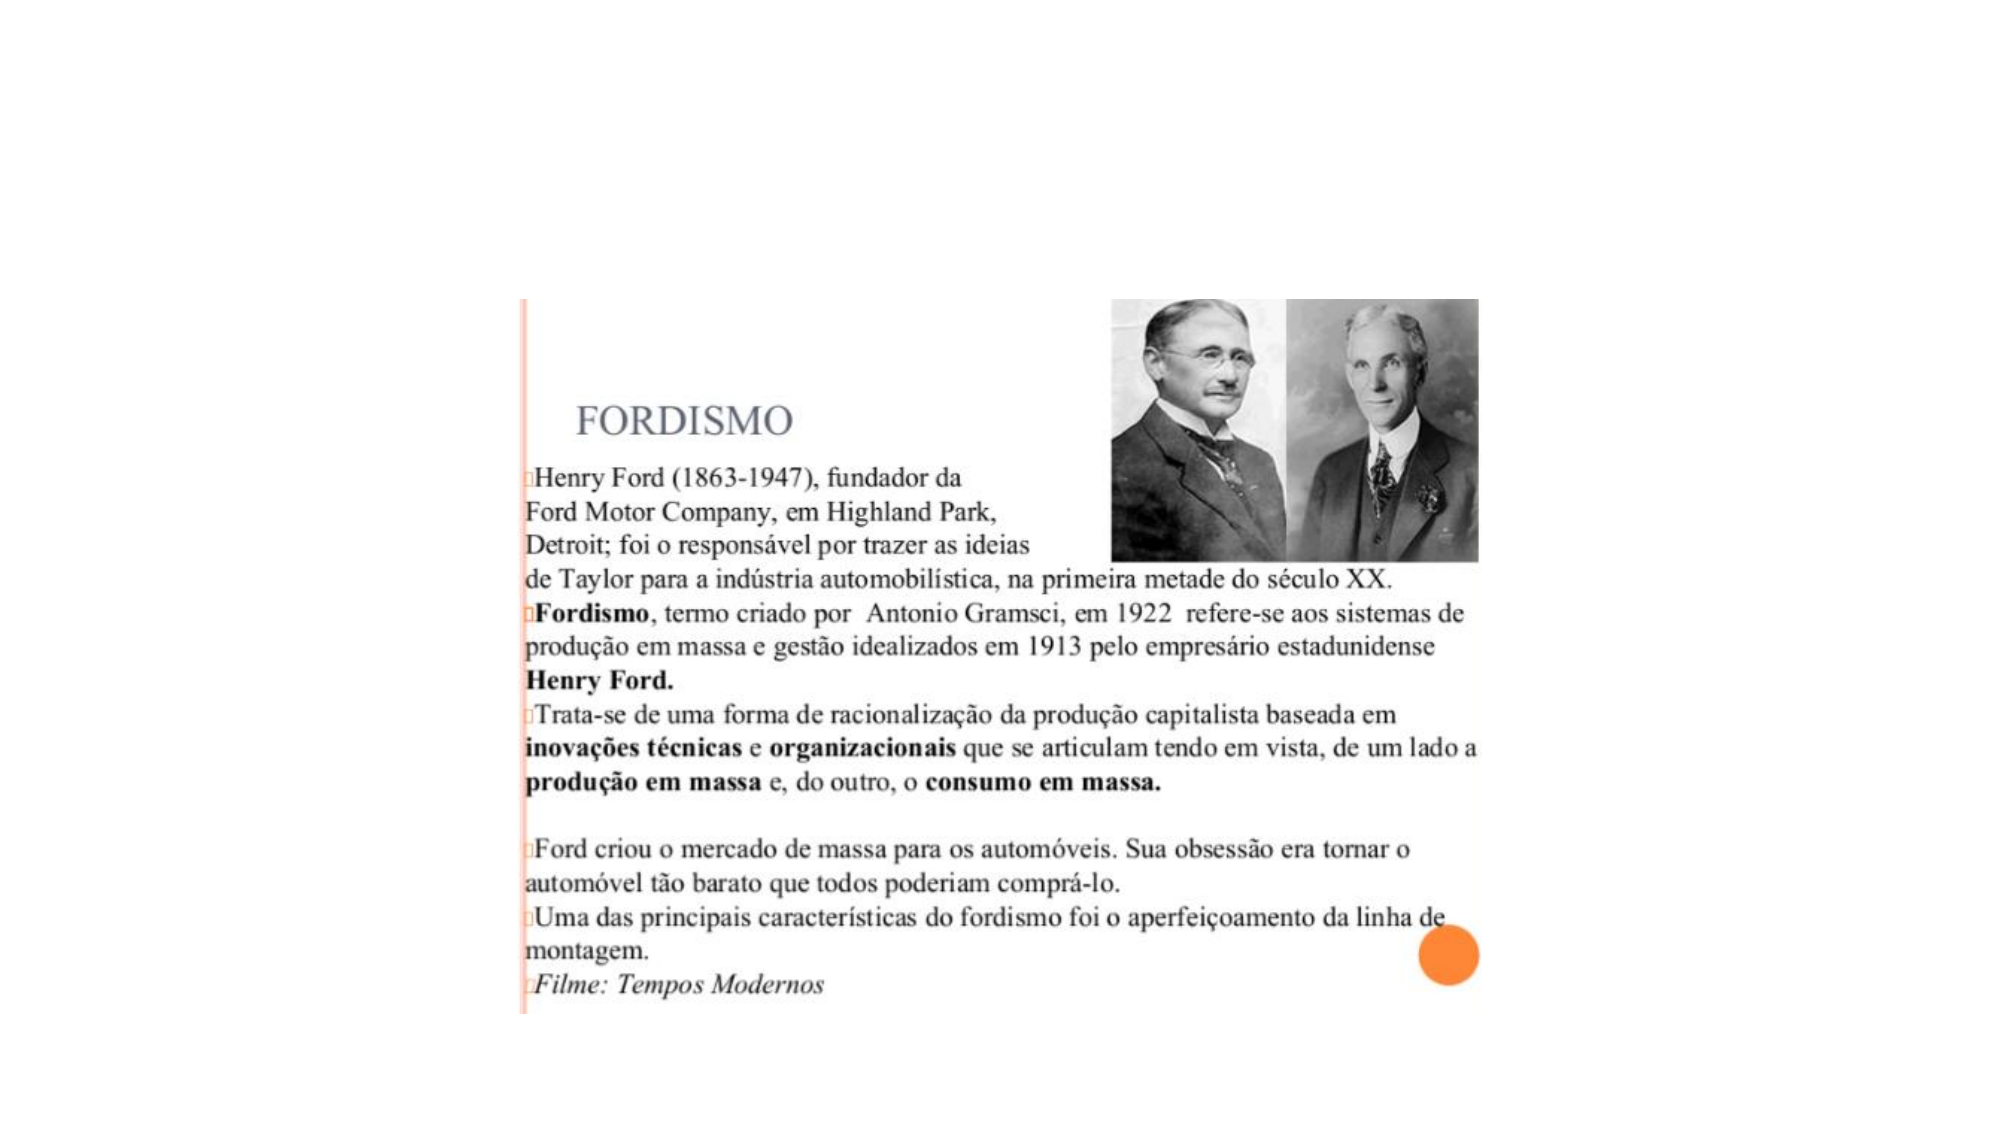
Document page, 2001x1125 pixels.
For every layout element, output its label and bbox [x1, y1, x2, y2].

list [517, 299, 1482, 1014]
